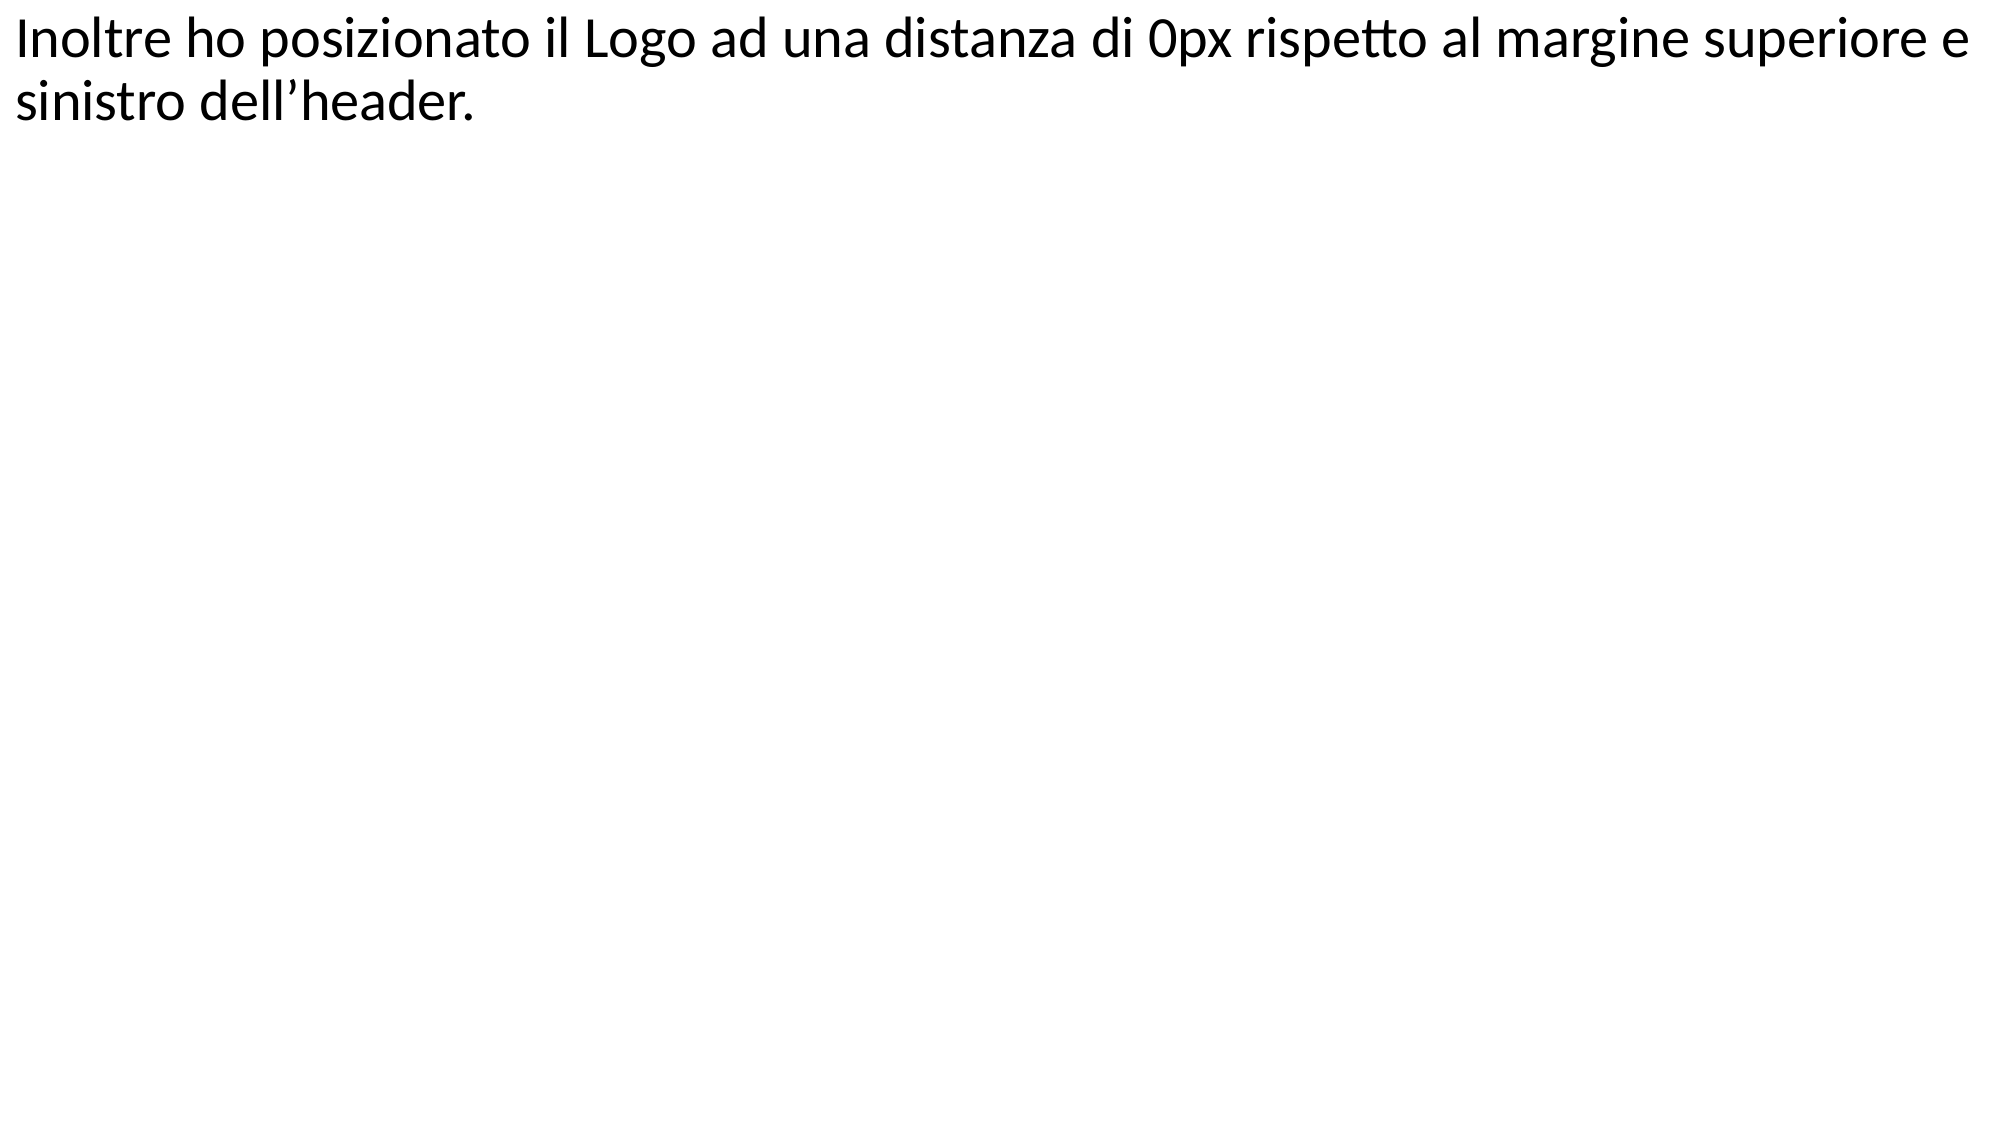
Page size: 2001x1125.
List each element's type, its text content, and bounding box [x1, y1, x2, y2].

list Inoltre ho posizionato il Logo ad una distanza di 0px rispetto al margine superiore e sinistro dell’header. [0, 0, 2000, 1125]
